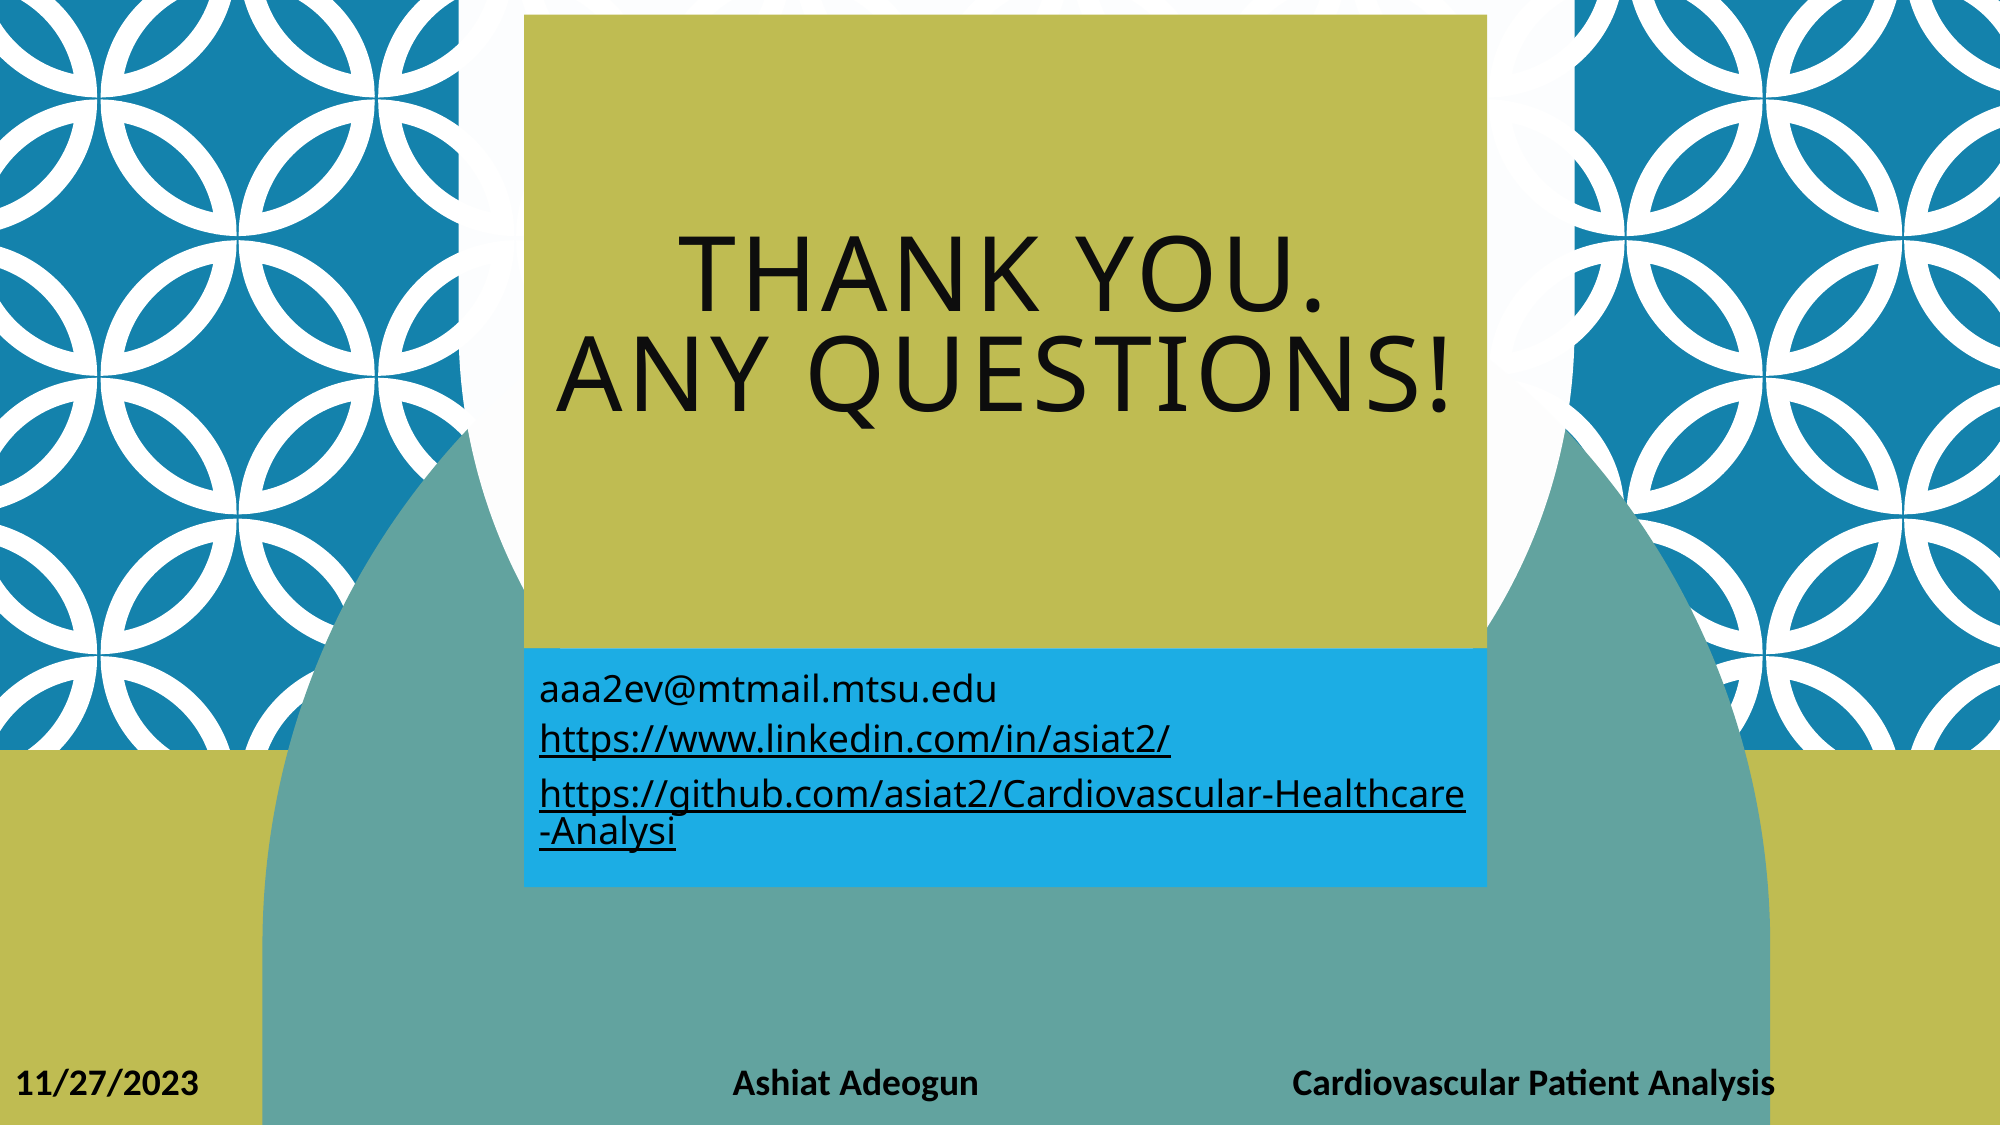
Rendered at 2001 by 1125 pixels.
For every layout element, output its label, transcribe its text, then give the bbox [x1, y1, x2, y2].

title Thank you. Any questions! [524, 14, 1488, 648]
subtitle aaa2ev@mtmail.mtsu.edu https://www.linkedin.com/in/asiat2/ https://github.com/asiat2/Cardiovascular-Healthcare-Analysi [524, 648, 1488, 888]
text_box 11/27/2023 Ashiat Adeogun Cardiovascular Patient Analysis [0, 1050, 2000, 1110]
